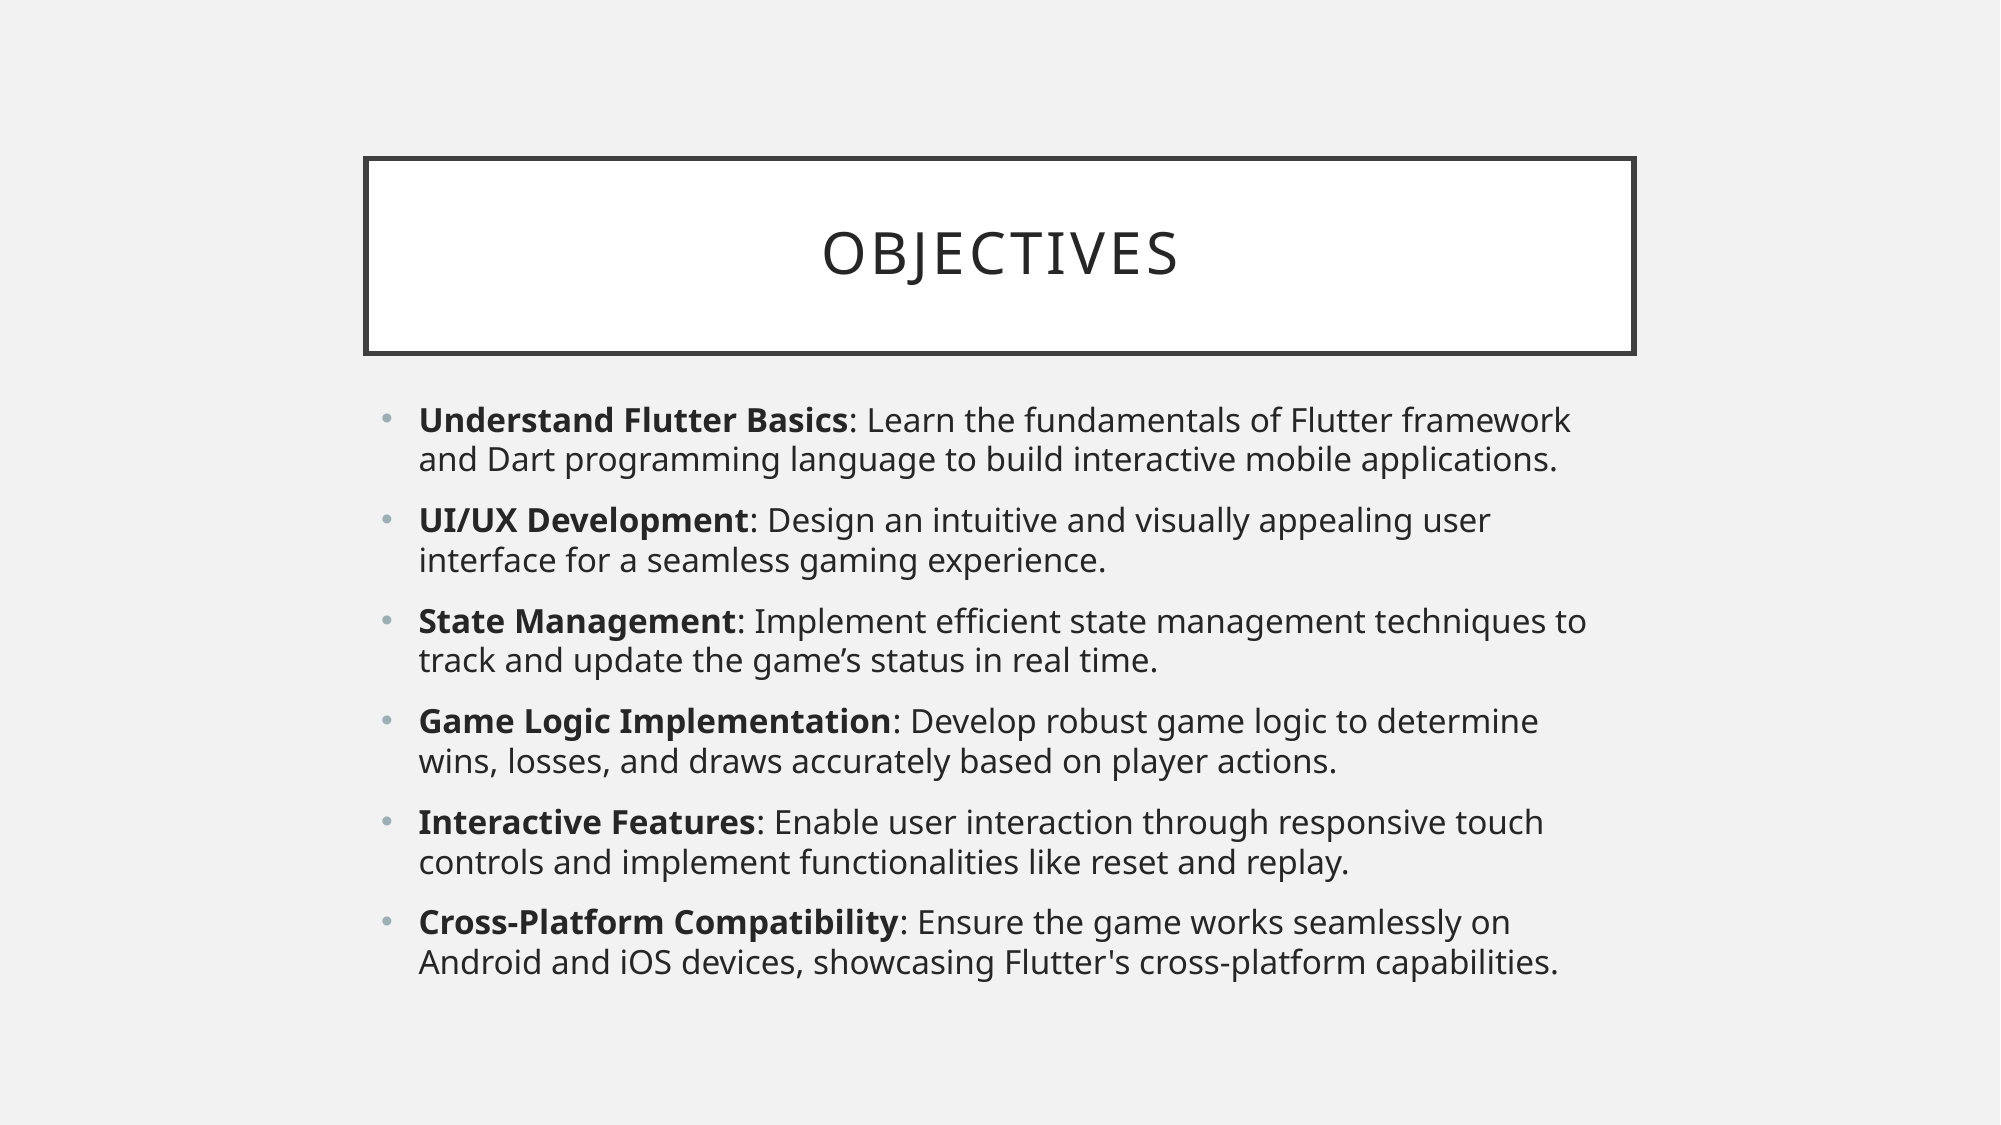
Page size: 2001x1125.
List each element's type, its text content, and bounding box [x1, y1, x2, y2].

list Understand Flutter Basics: Learn the fundamentals of Flutter framework and Dart programming language to build interactive mobile applications. UI/UX Development: Design an intuitive and visually appealing user interface for a seamless gaming experience. State Management: Implement efficient state management techniques to track and update the game’s status in real time. Game Logic Implementation: Develop robust game logic to determine wins, losses, and draws accurately based on player actions. Interactive Features: Enable user interaction through responsive touch controls and implement functionalities like reset and replay. Cross-Platform Compatibility: Ensure the game works seamlessly on Android and iOS devices, showcasing Flutter's cross-platform capabilities. [366, 391, 1634, 1016]
title OBJECTIVES [363, 156, 1637, 356]
